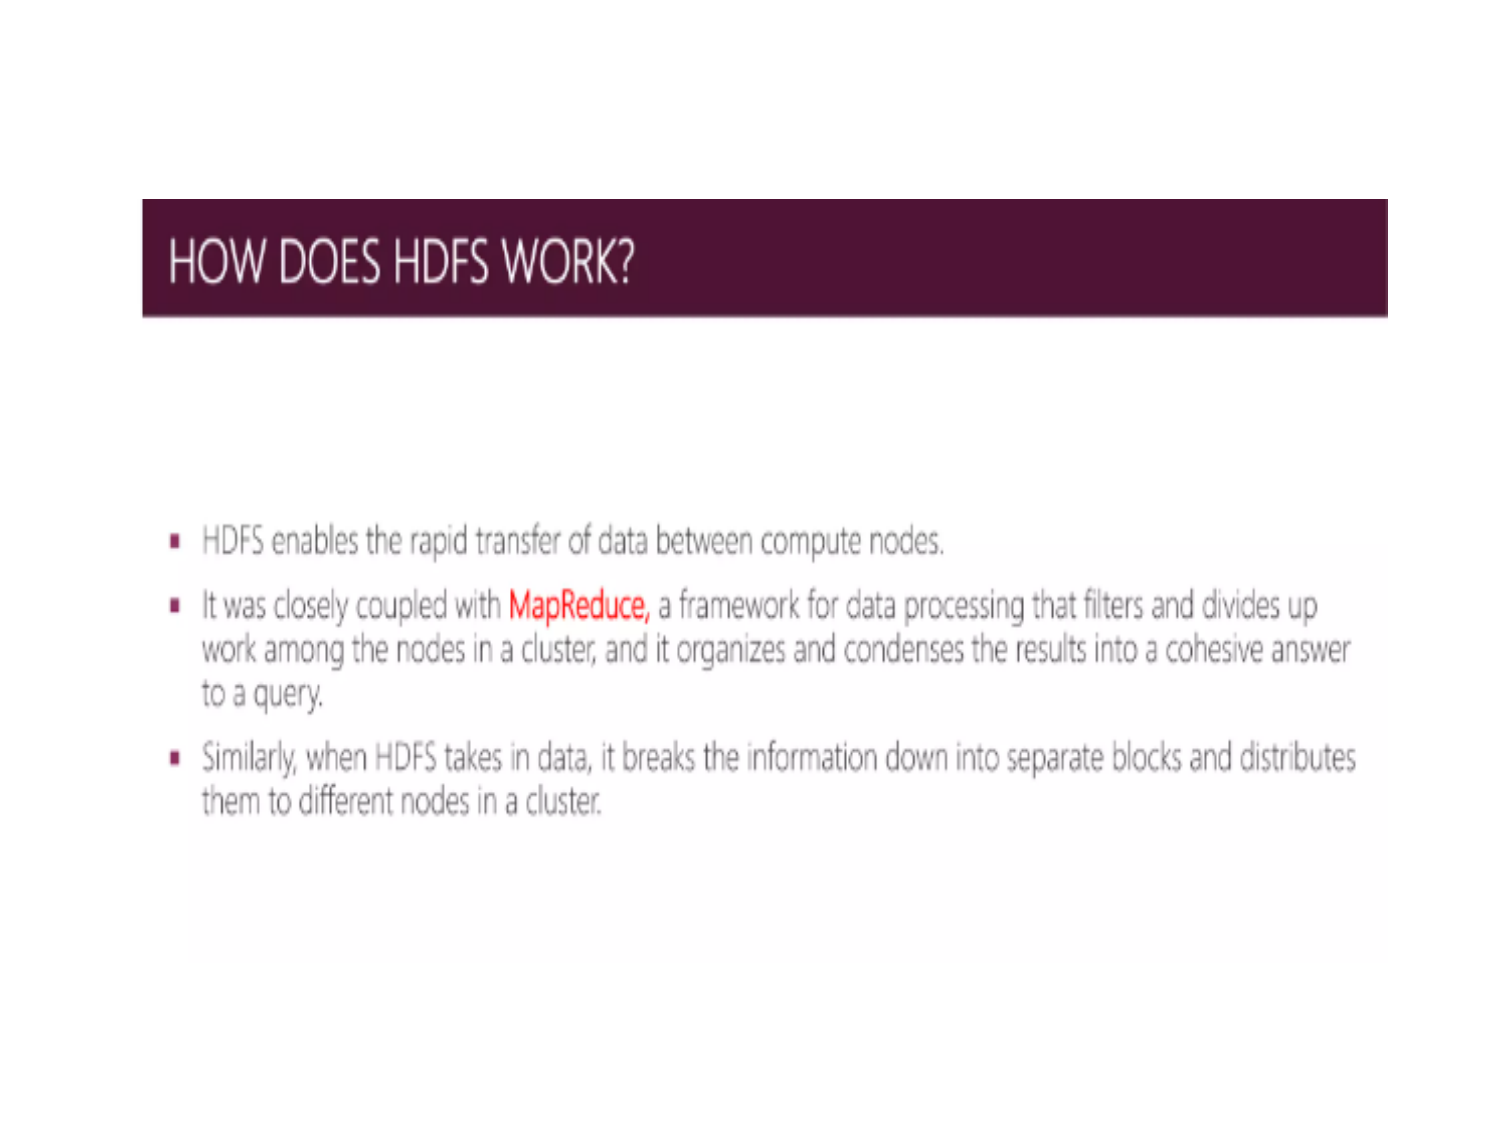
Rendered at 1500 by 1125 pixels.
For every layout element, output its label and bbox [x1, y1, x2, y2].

picture [137, 199, 1388, 963]
